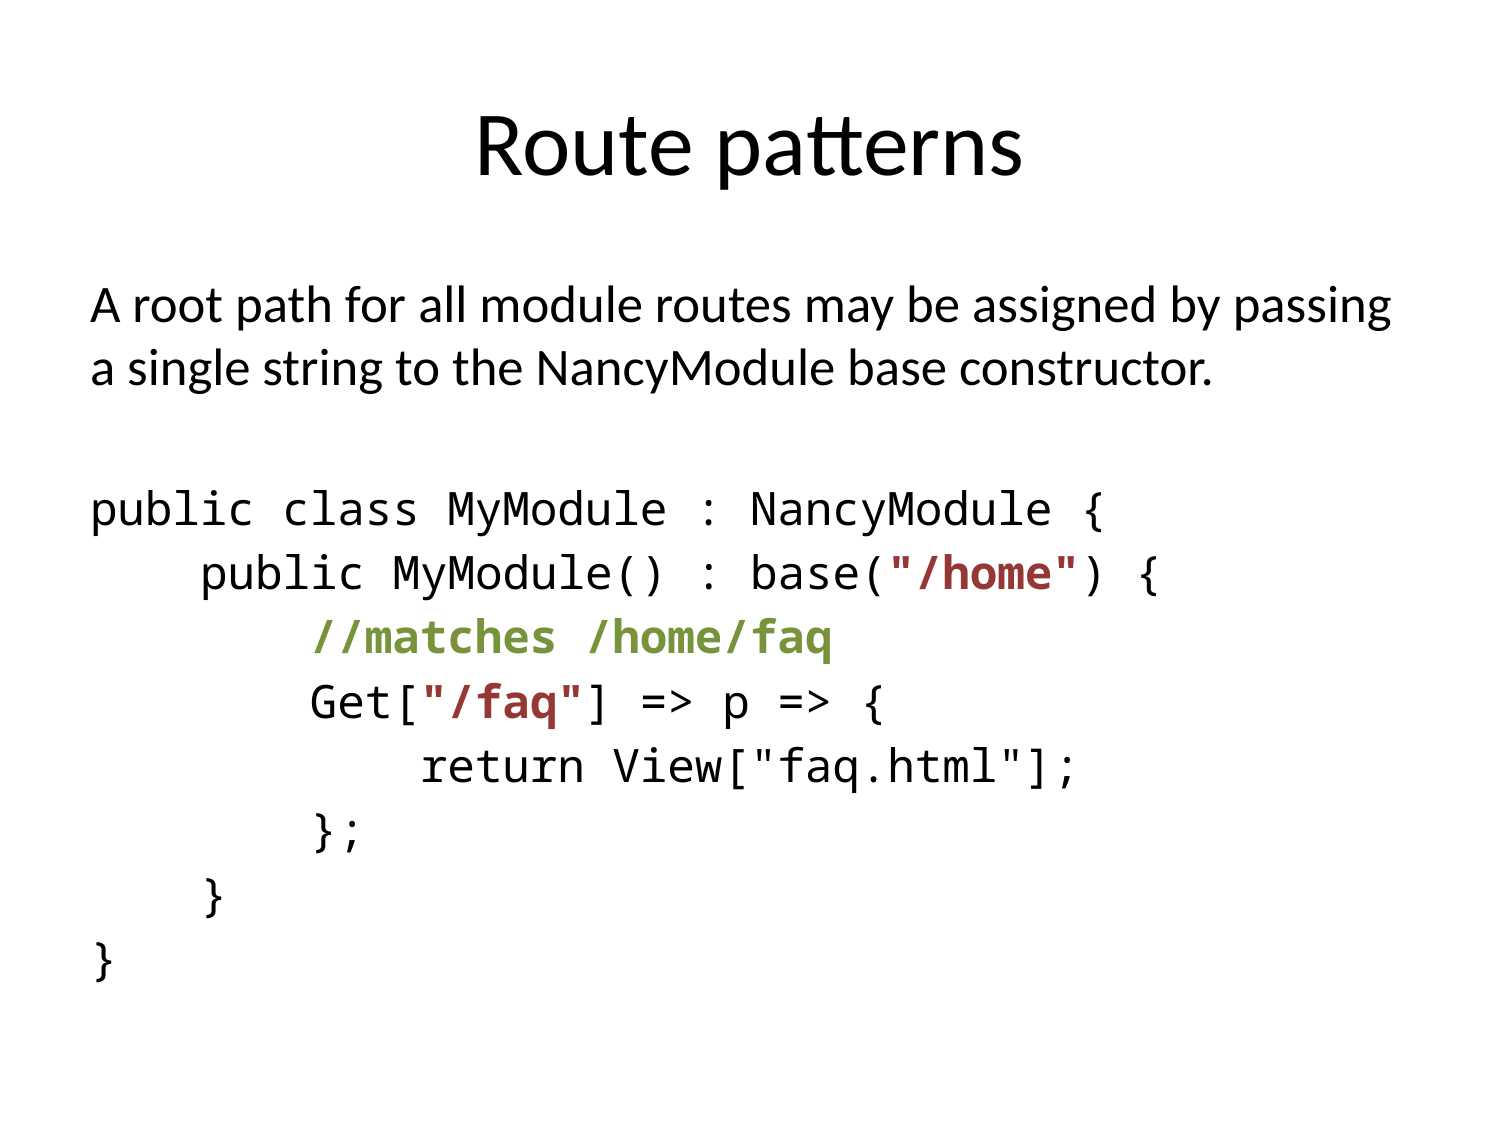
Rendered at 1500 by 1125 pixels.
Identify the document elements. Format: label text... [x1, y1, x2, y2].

title Route patterns [75, 45, 1425, 233]
list A root path for all module routes may be assigned by passing a single string to the NancyModule base constructor. public class MyModule : NancyModule { public MyModule() : base("/home") { //matches /home/faq Get["/faq"] => p => { return View["faq.html"]; }; } } [75, 262, 1425, 1005]
